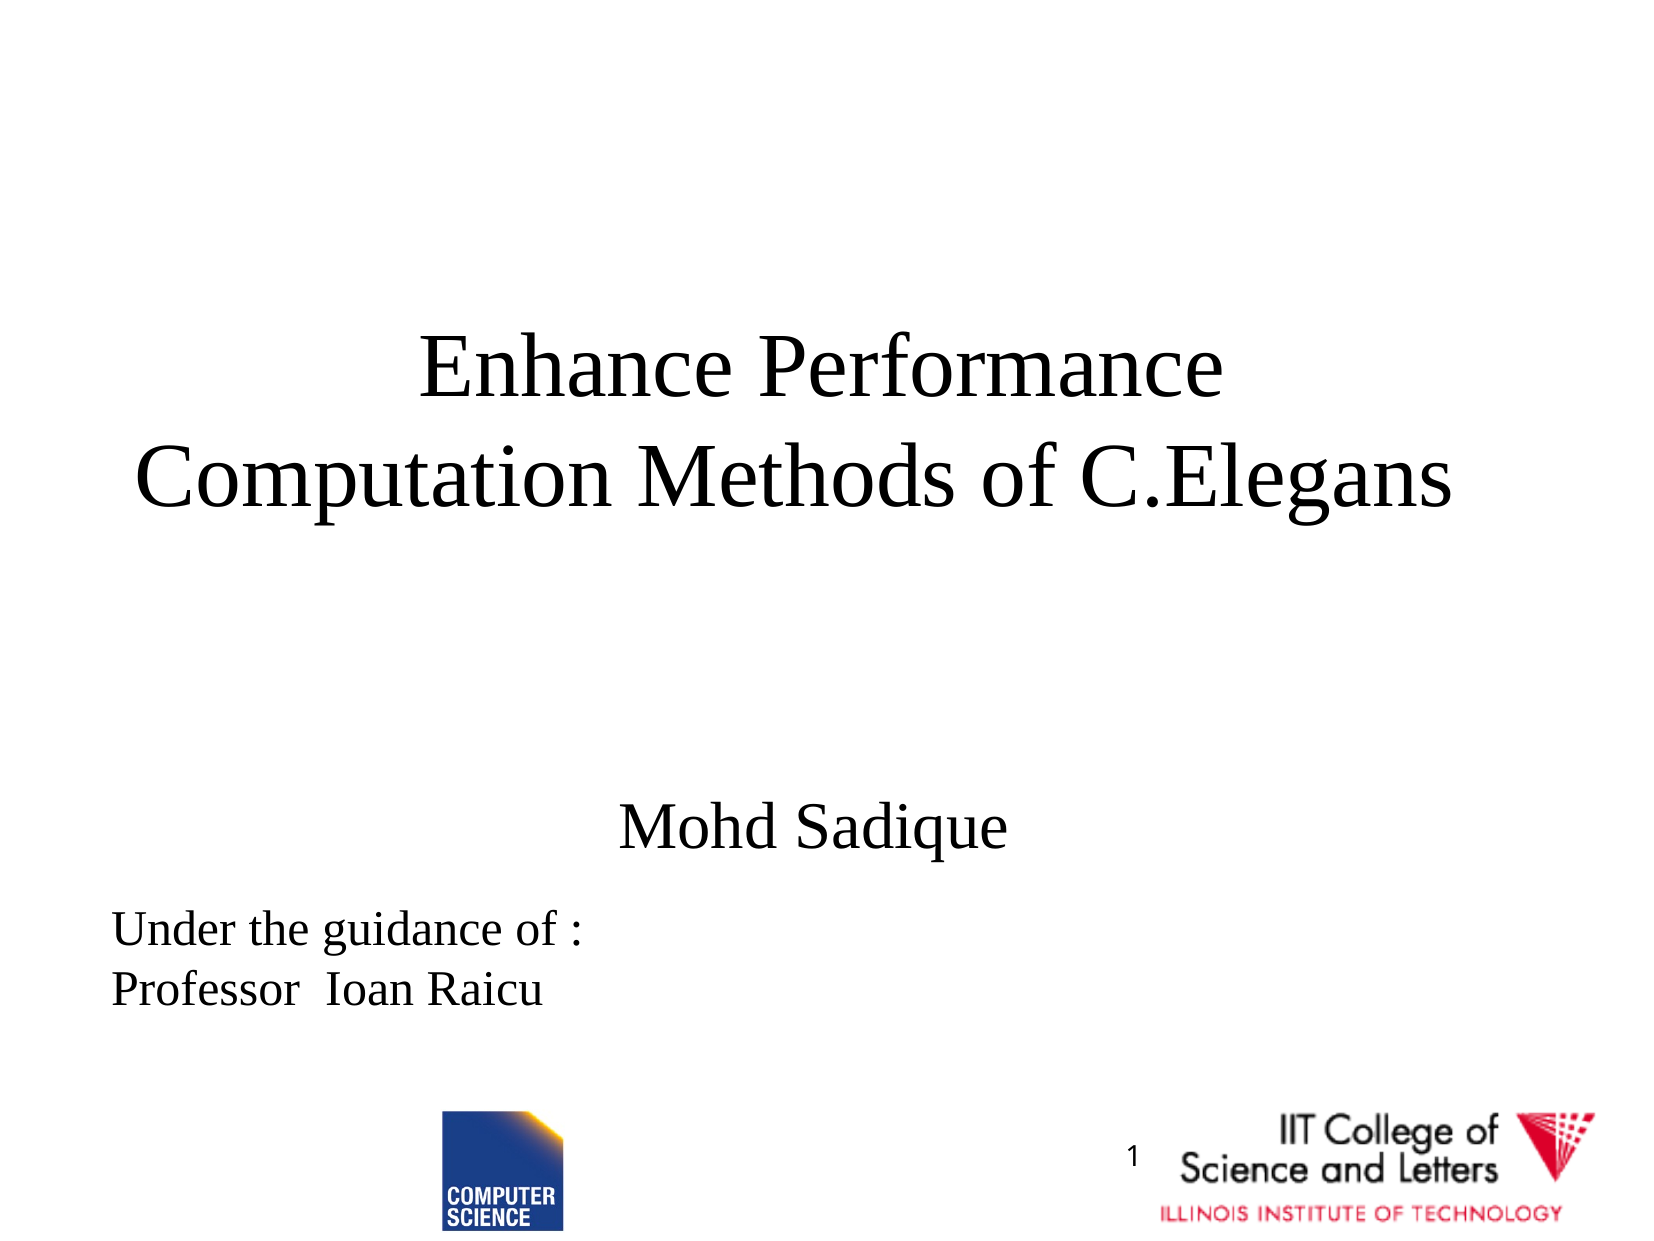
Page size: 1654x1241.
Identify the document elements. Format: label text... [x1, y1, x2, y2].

text_box Enhance Performance Computation Methods of C.Elegans [119, 105, 1525, 615]
text_box 1 [1019, 1129, 1157, 1212]
picture [440, 1109, 565, 1233]
text_box Mohd Sadique [194, 774, 1450, 887]
picture [1019, 1060, 1654, 1241]
text_box Under the guidance of : Professor Ioan Raicu [96, 887, 1557, 1022]
